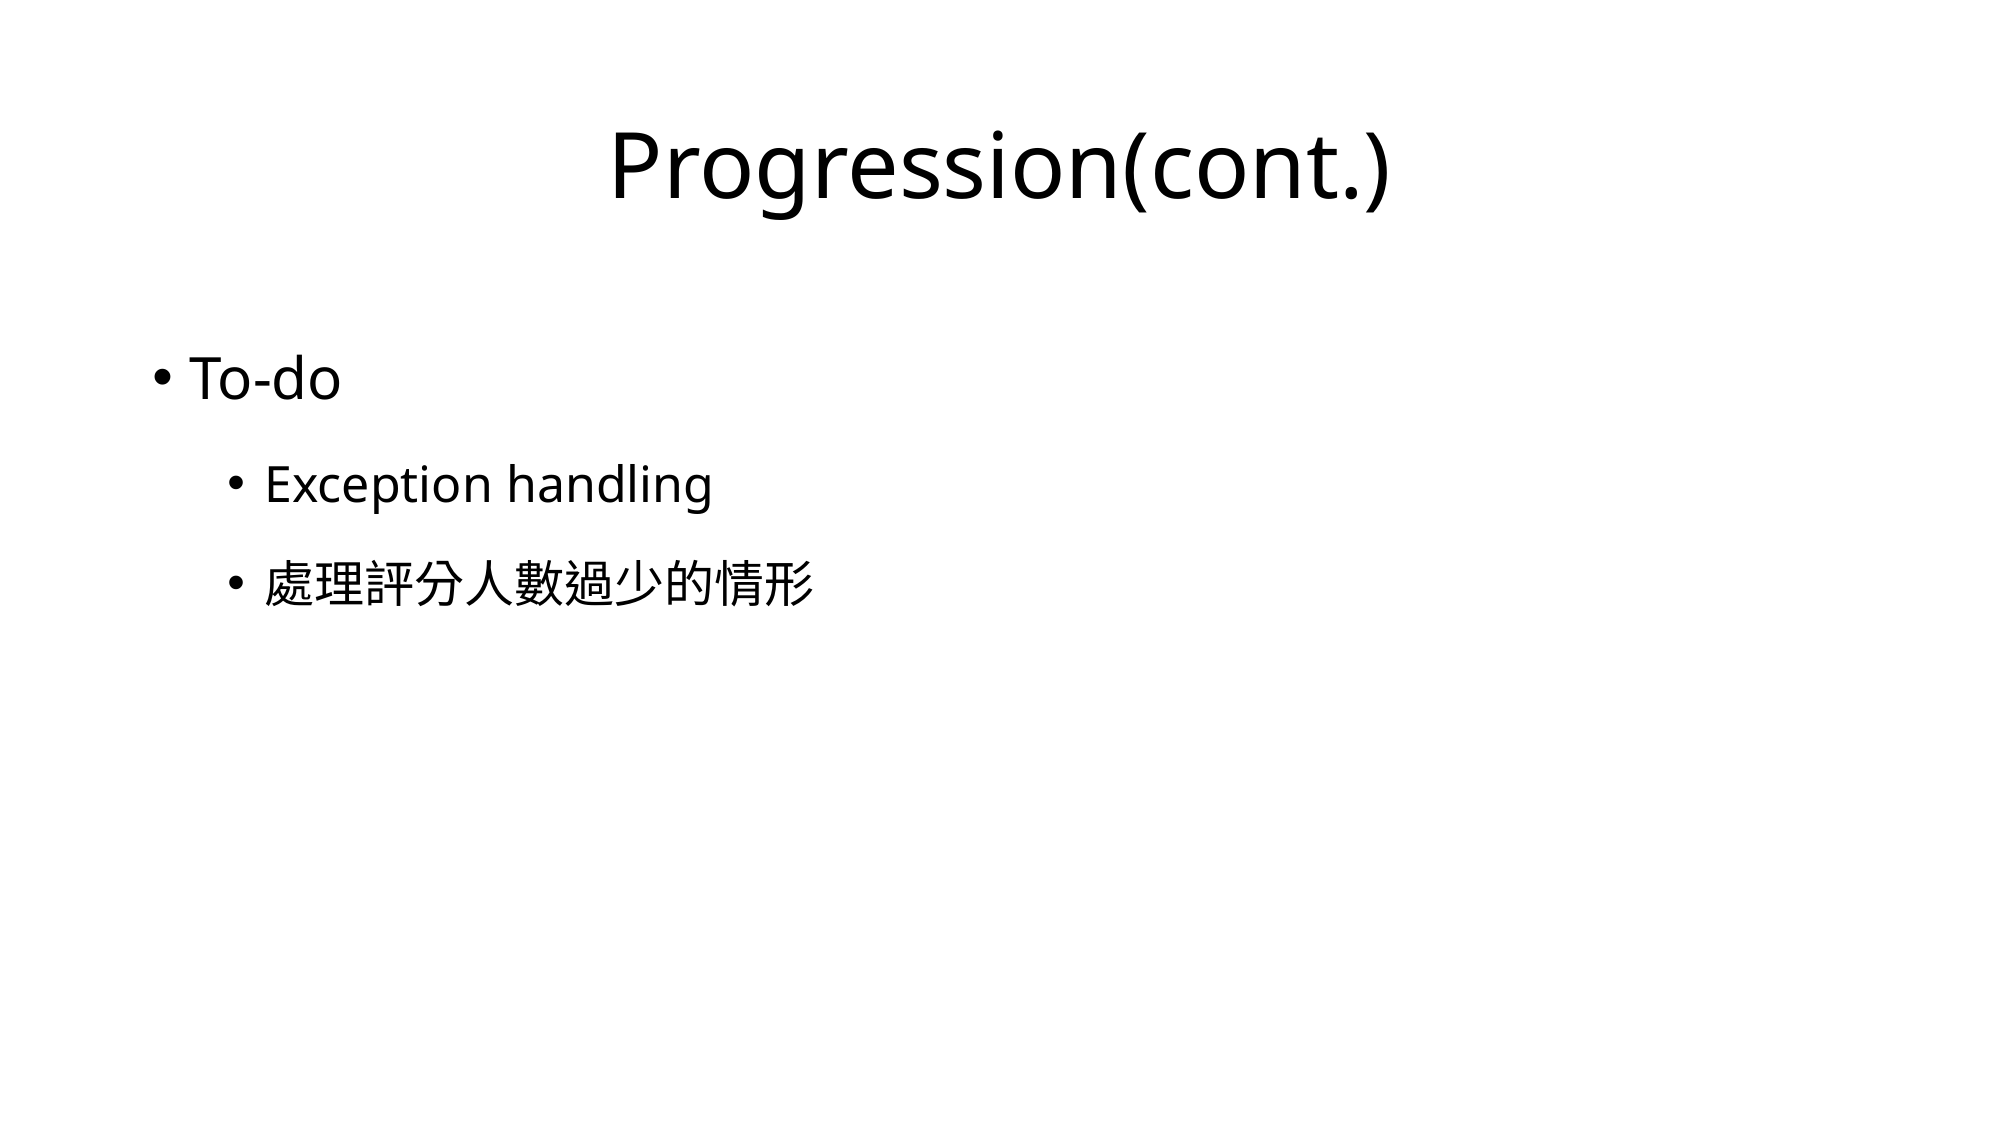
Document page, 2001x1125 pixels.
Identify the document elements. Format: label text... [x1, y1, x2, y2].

text_box Progression(cont.) [137, 59, 1863, 278]
text_box To-do Exception handling 處理評分人數過少的情形 [137, 299, 1863, 1014]
